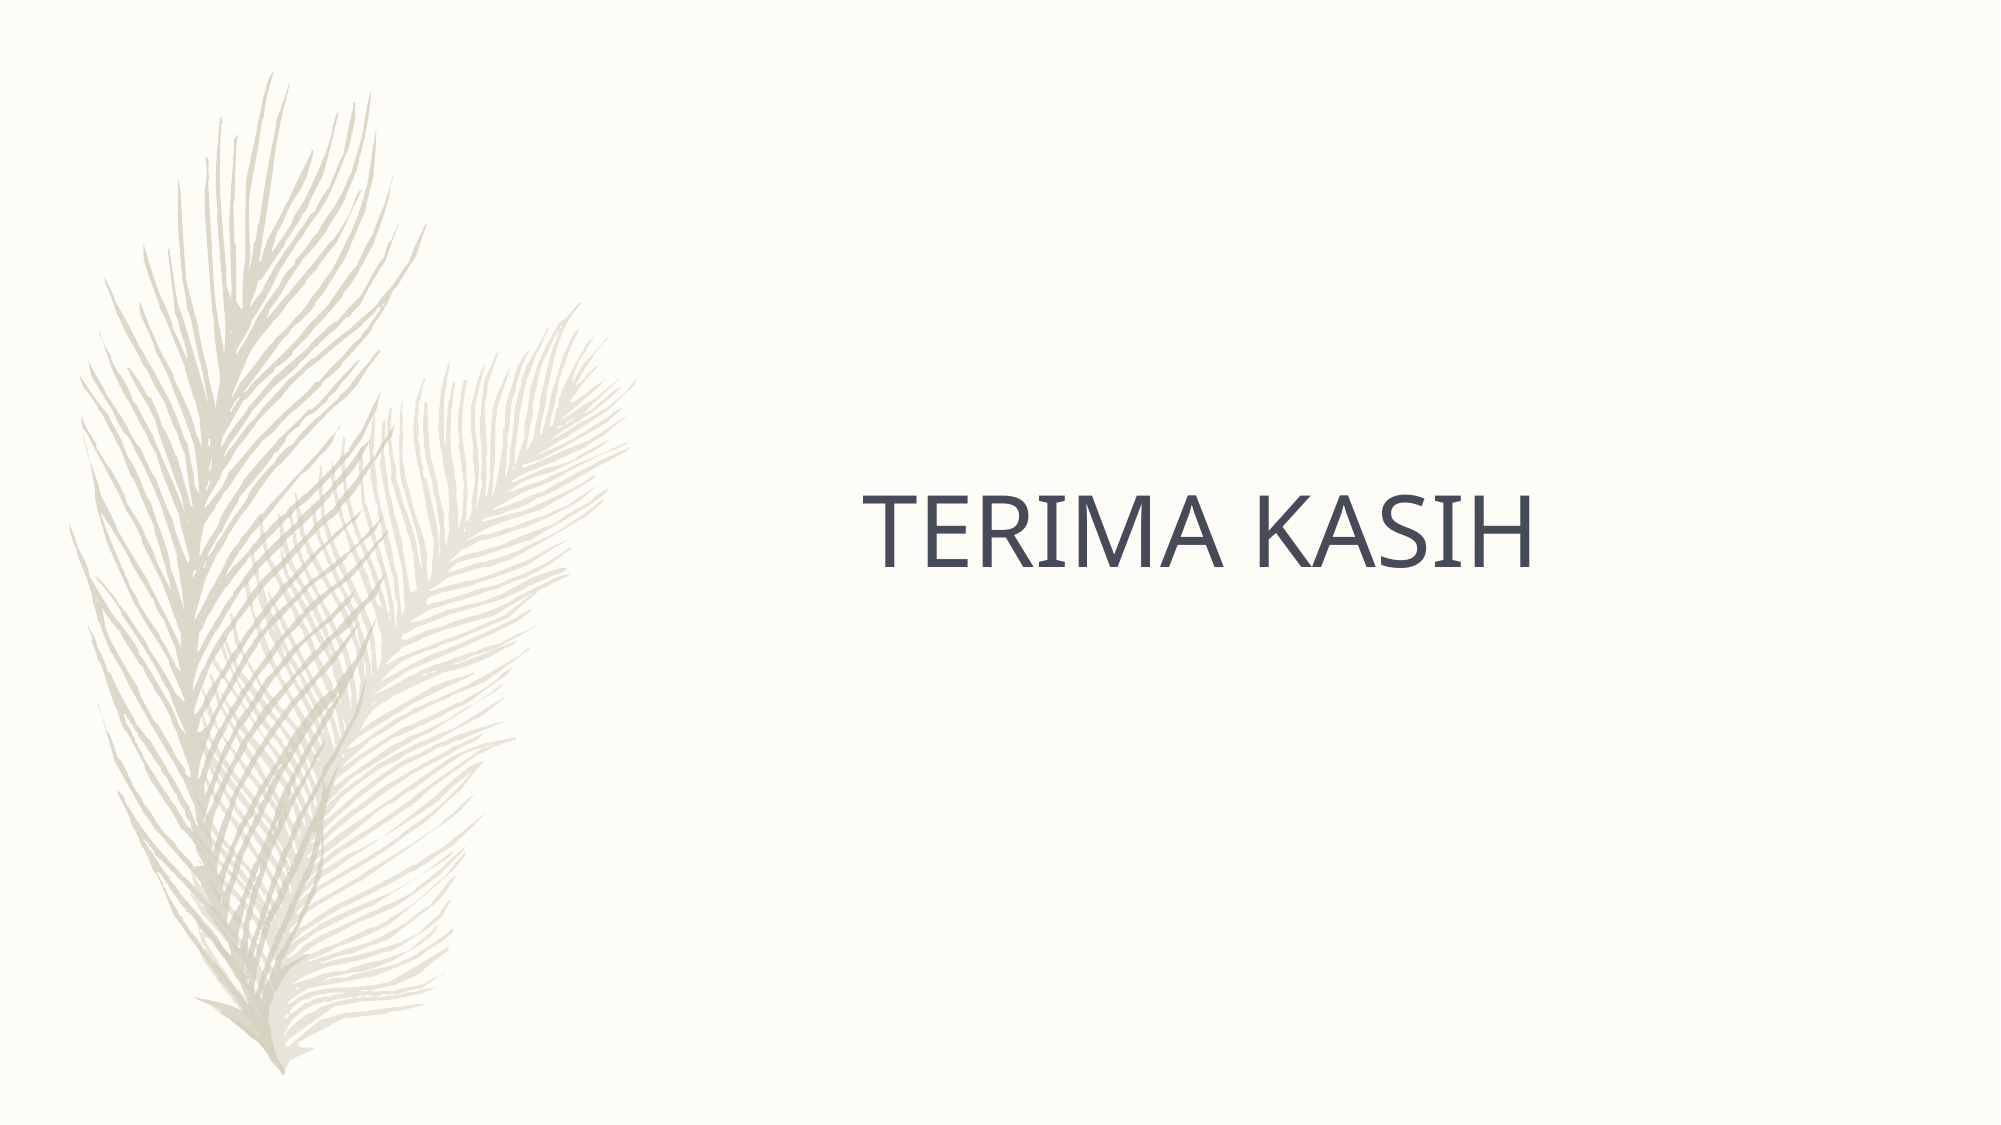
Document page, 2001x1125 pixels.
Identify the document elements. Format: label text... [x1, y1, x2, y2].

title TERIMA KASIH [402, 465, 2000, 722]
